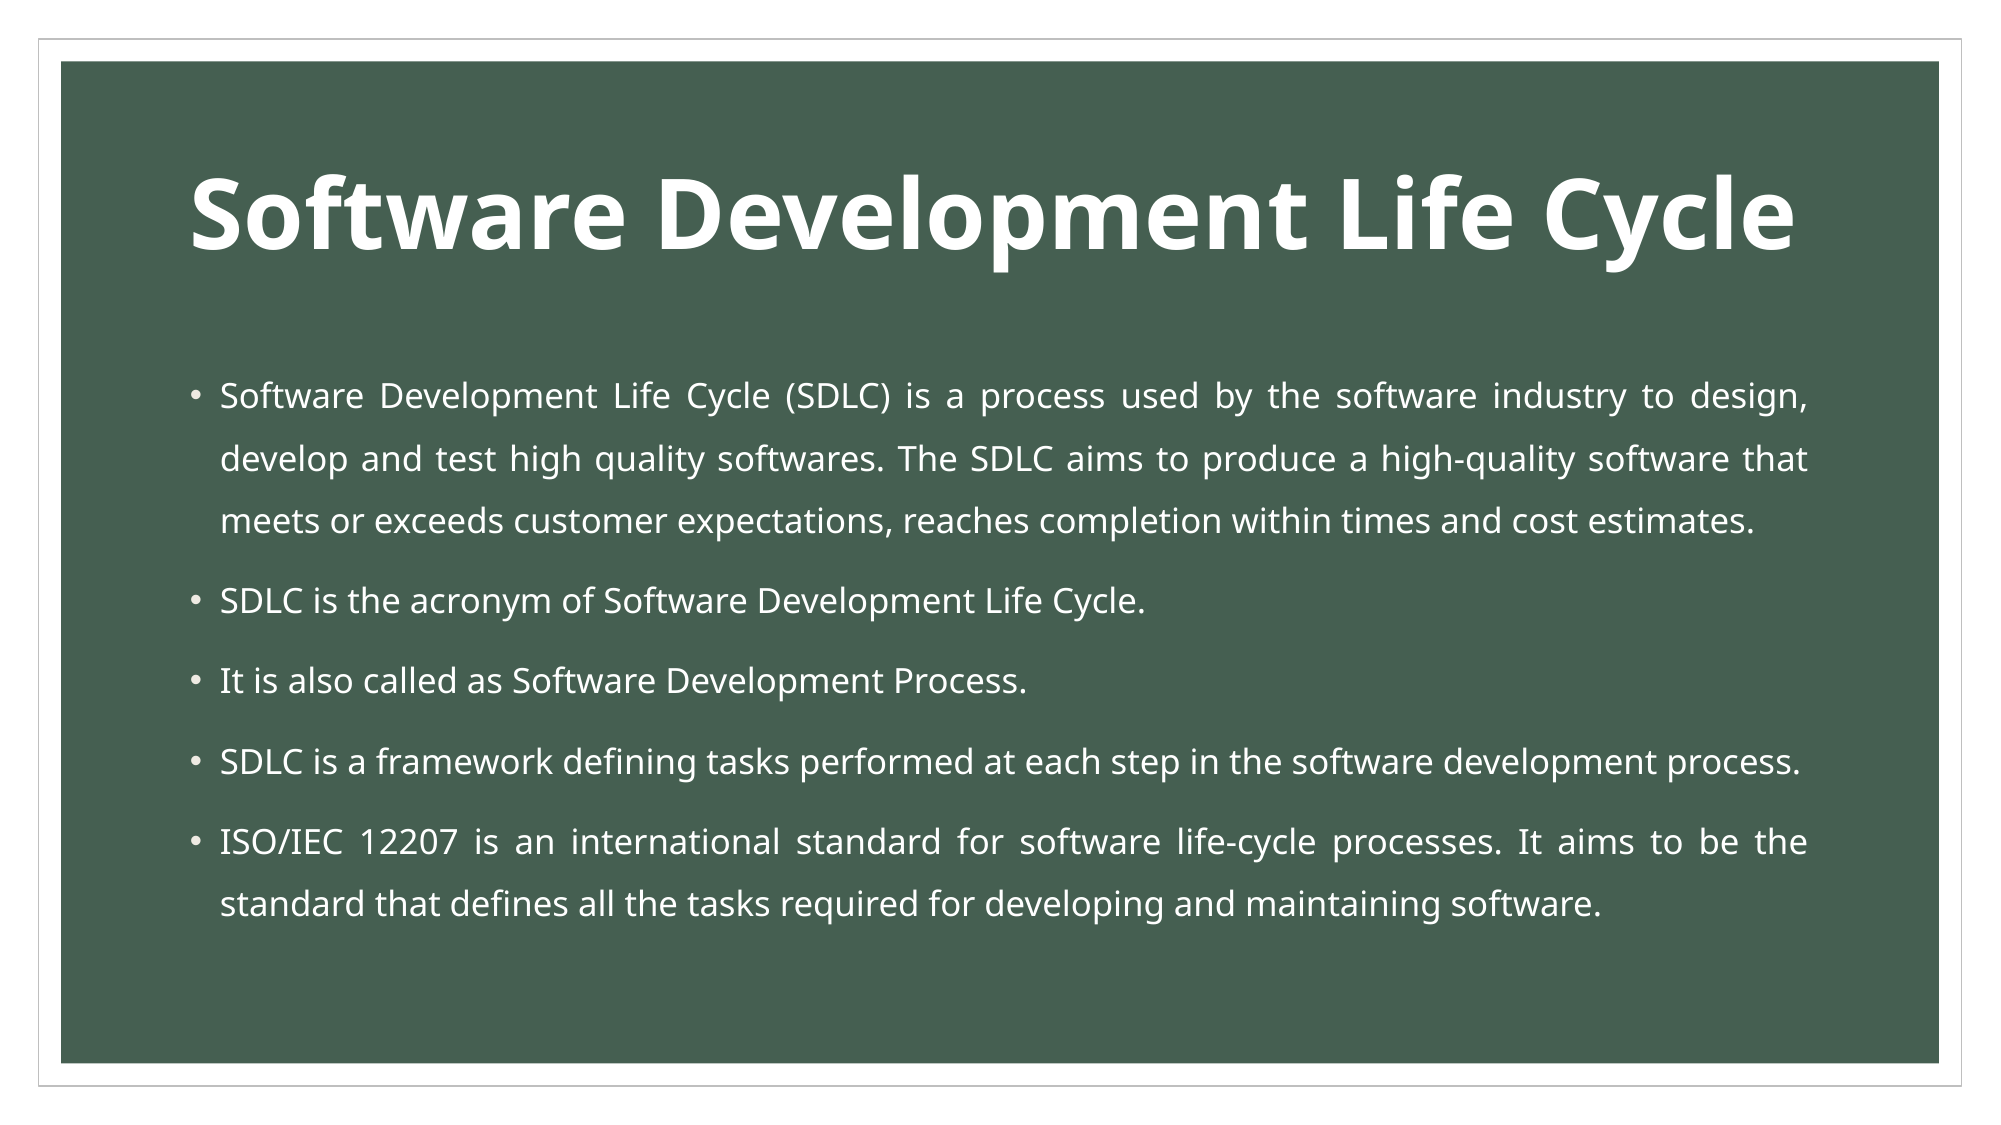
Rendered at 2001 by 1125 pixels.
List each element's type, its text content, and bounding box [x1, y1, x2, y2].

title Software Development Life Cycle [174, 105, 1825, 331]
list Software Development Life Cycle (SDLC) is a process used by the software industry to design, develop and test high quality softwares. The SDLC aims to produce a high-quality software that meets or exceeds customer expectations, reaches completion within times and cost estimates. SDLC is the acronym of Software Development Life Cycle. It is also called as Software Development Process. SDLC is a framework defining tasks performed at each step in the software development process. ISO/IEC 12207 is an international standard for software life-cycle processes. It aims to be the standard that defines all the tasks required for developing and maintaining software. [174, 345, 1825, 990]
